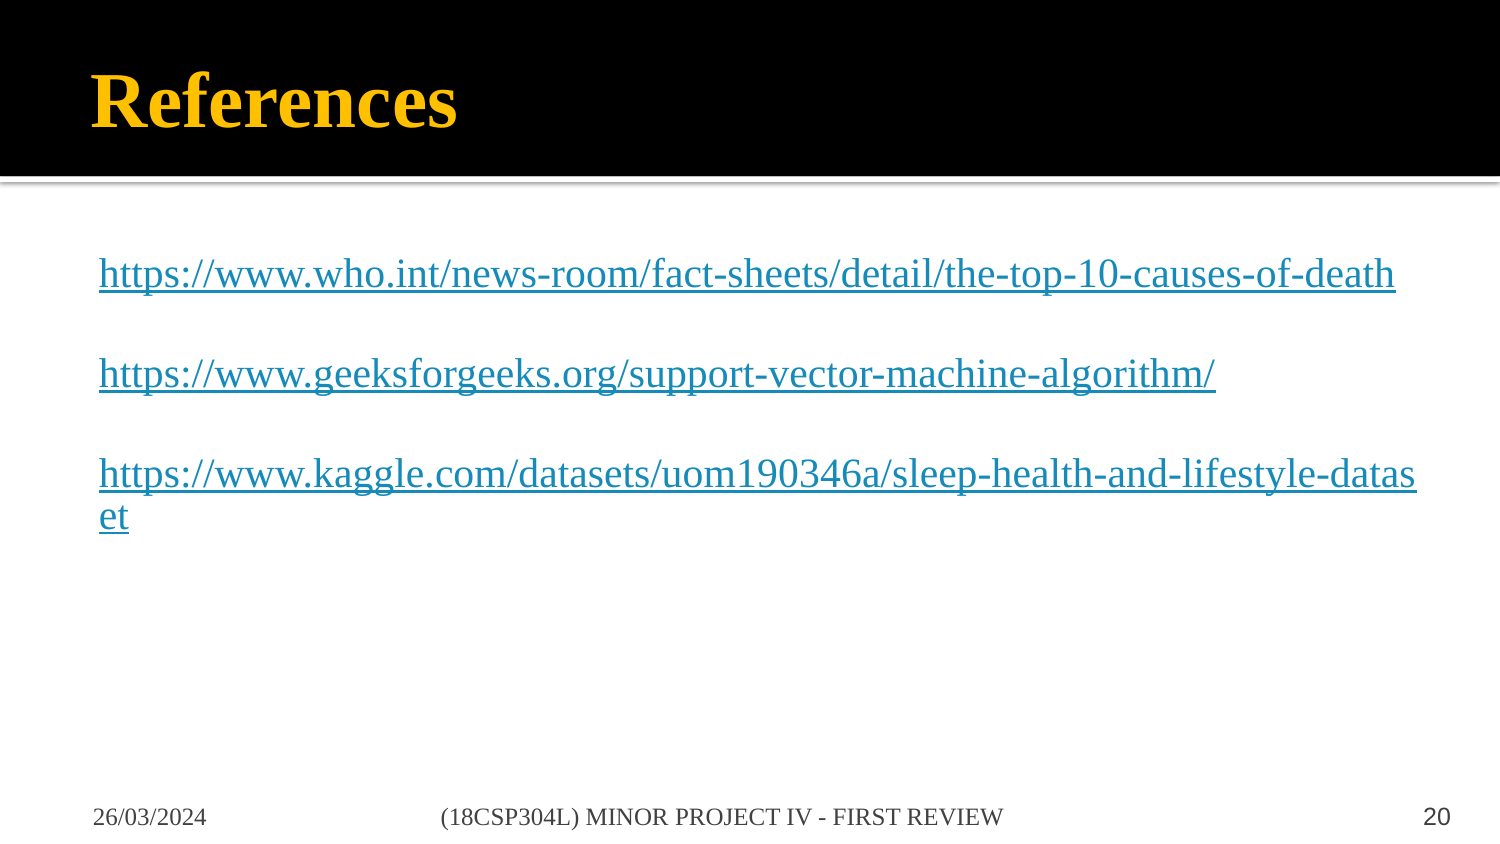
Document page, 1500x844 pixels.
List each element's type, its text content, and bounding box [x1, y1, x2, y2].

title References [75, 19, 1425, 174]
slide_number 20 [1345, 796, 1467, 831]
text_box https://www.who.int/news-room/fact-sheets/detail/the-top-10-causes-of-death https://www.geeksforgeeks.org/support-vector-machine-algorithm/ https://www.kaggle.com/datasets/uom190346a/sleep-health-and-lifestyle-dataset [84, 238, 1434, 704]
footer (18CSP304L) MINOR PROJECT IV - FIRST REVIEW [433, 796, 1337, 831]
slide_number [75, 796, 425, 831]
list [75, 196, 1425, 785]
